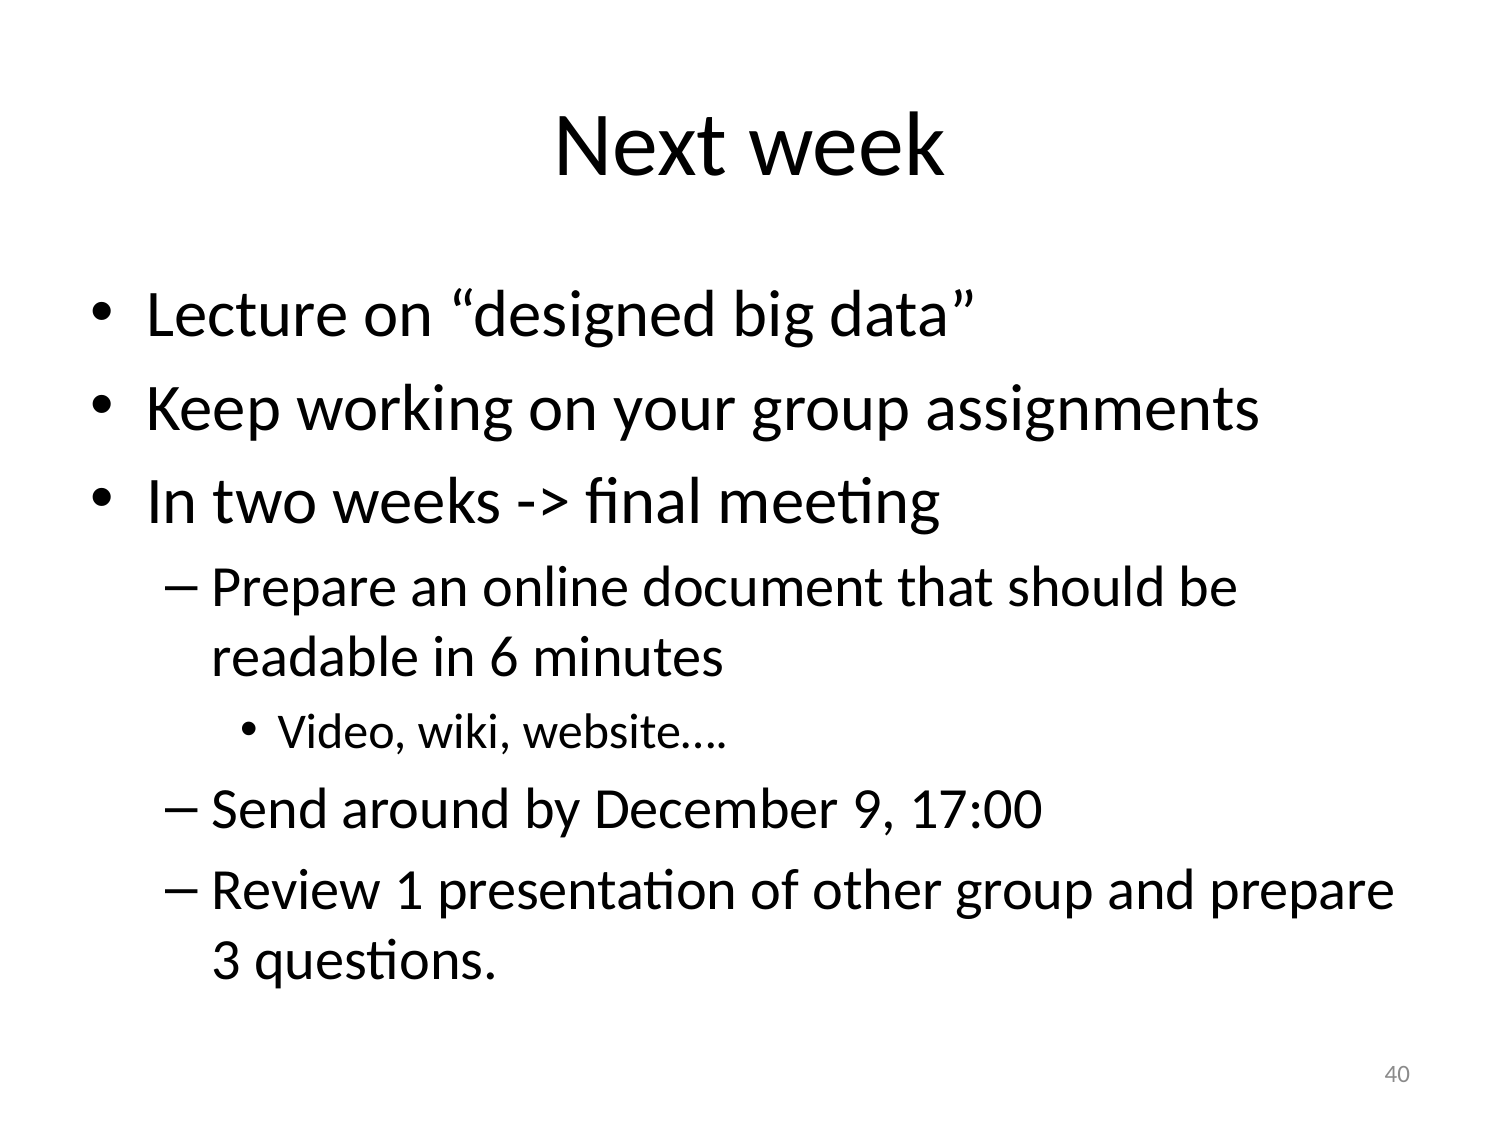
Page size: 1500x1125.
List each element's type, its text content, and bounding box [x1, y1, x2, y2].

title Next week [75, 45, 1425, 233]
list Lecture on “designed big data” Keep working on your group assignments In two weeks -> final meeting Prepare an online document that should be readable in 6 minutes Video, wiki, website…. Send around by December 9, 17:00 Review 1 presentation of other group and prepare 3 questions. [75, 262, 1425, 1005]
slide_number 40 [1074, 1042, 1425, 1103]
